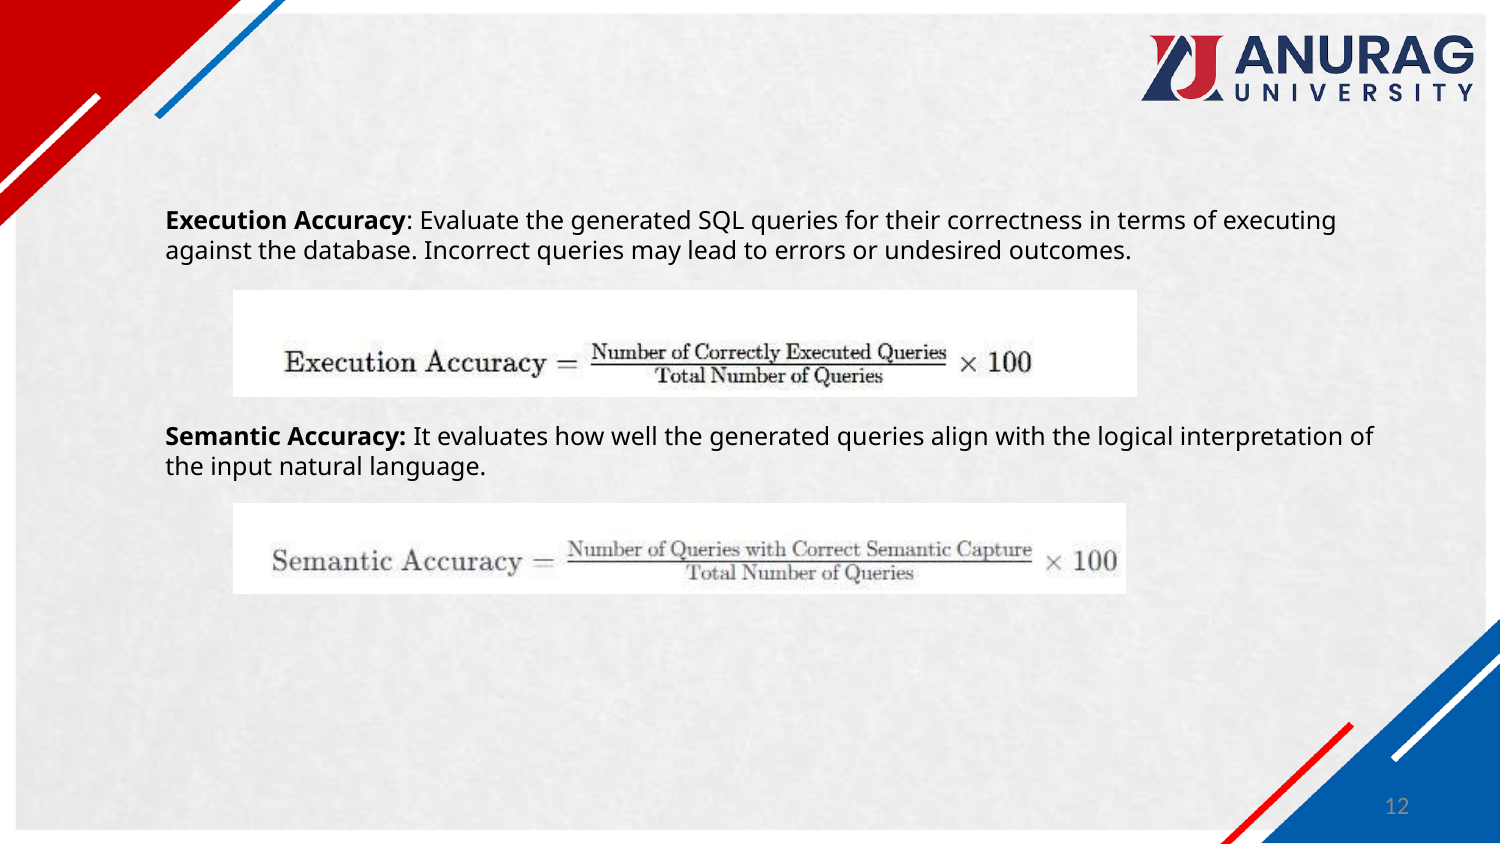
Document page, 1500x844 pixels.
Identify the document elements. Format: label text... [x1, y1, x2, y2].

list Execution Accuracy: Evaluate the generated SQL queries for their correctness in terms of executing against the database. Incorrect queries may lead to errors or undesired outcomes. Semantic Accuracy: It evaluates how well the generated queries align with the logical interpretation of the input natural language. [75, 196, 1425, 754]
slide_number ‹#› [1074, 782, 1425, 827]
picture [0, 0, 1500, 844]
